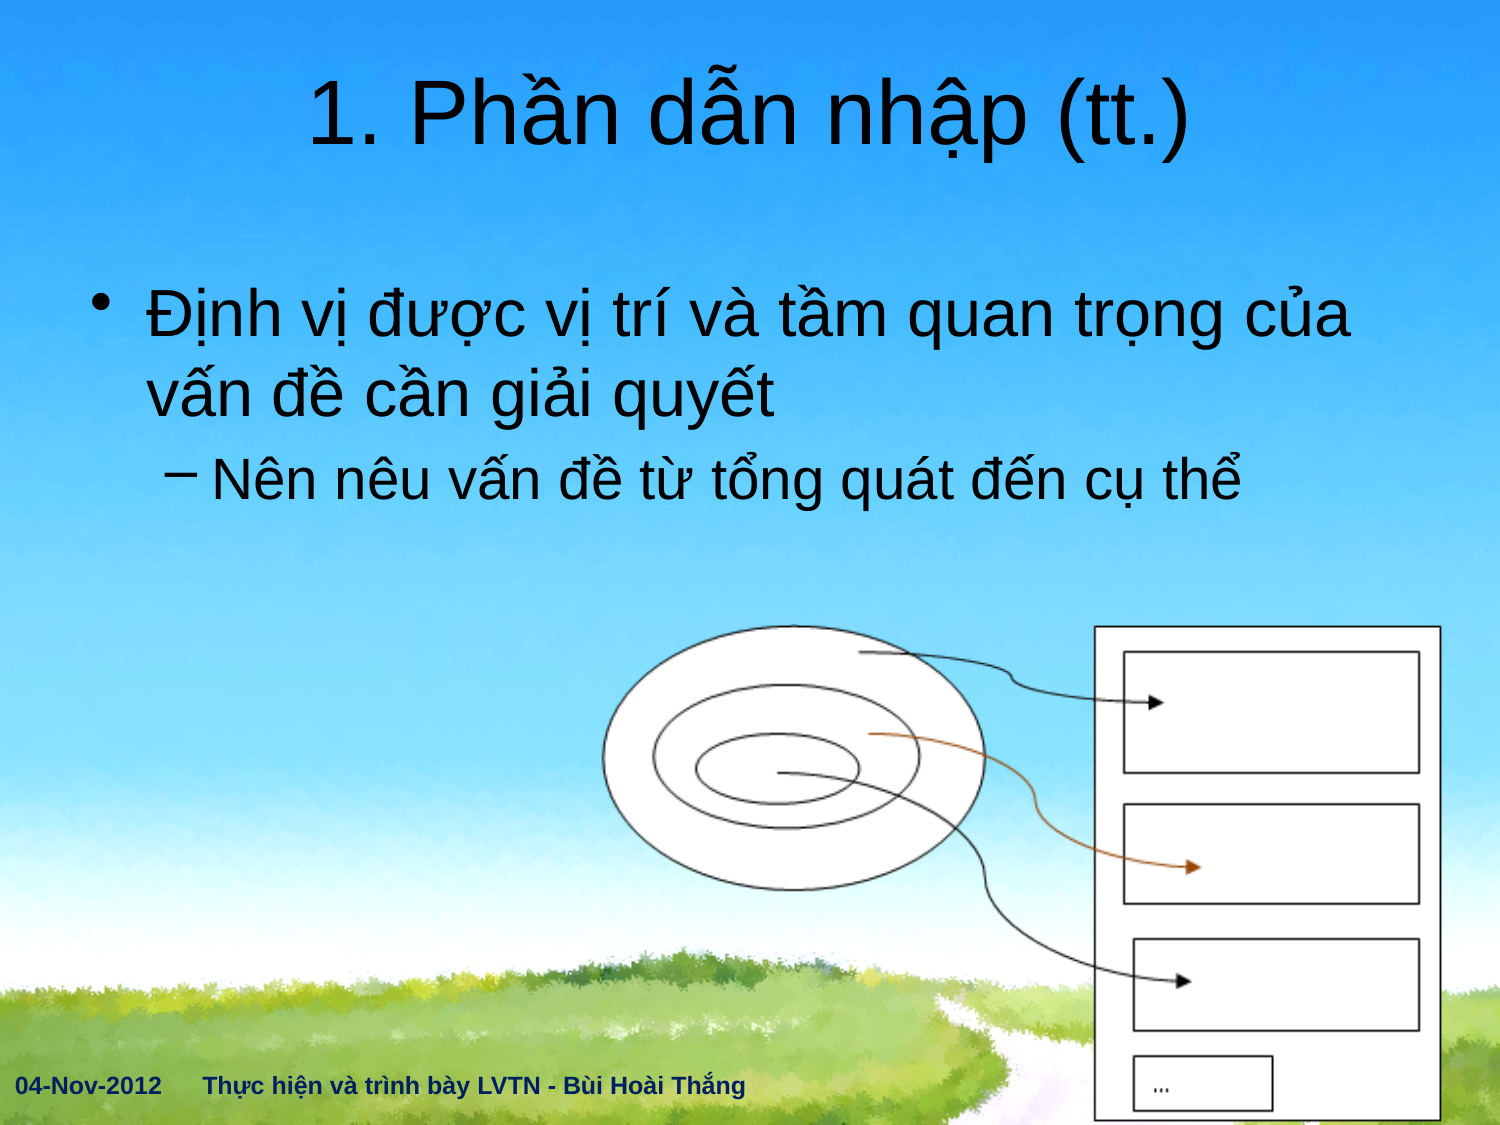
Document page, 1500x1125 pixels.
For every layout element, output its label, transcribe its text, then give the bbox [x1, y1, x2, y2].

slide_number 04-Nov-2012 [0, 1062, 187, 1108]
list Định vị được vị trí và tầm quan trọng của vấn đề cần giải quyết Nên nêu vấn đề từ tổng quát đến cụ thể [75, 262, 1425, 1005]
title 1. Phần dẫn nhập (tt.) [75, 45, 1425, 233]
footer Thực hiện và trình bày LVTN - Bùi Hoài Thắng [187, 1062, 594, 1108]
picture [0, 0, 1500, 1125]
